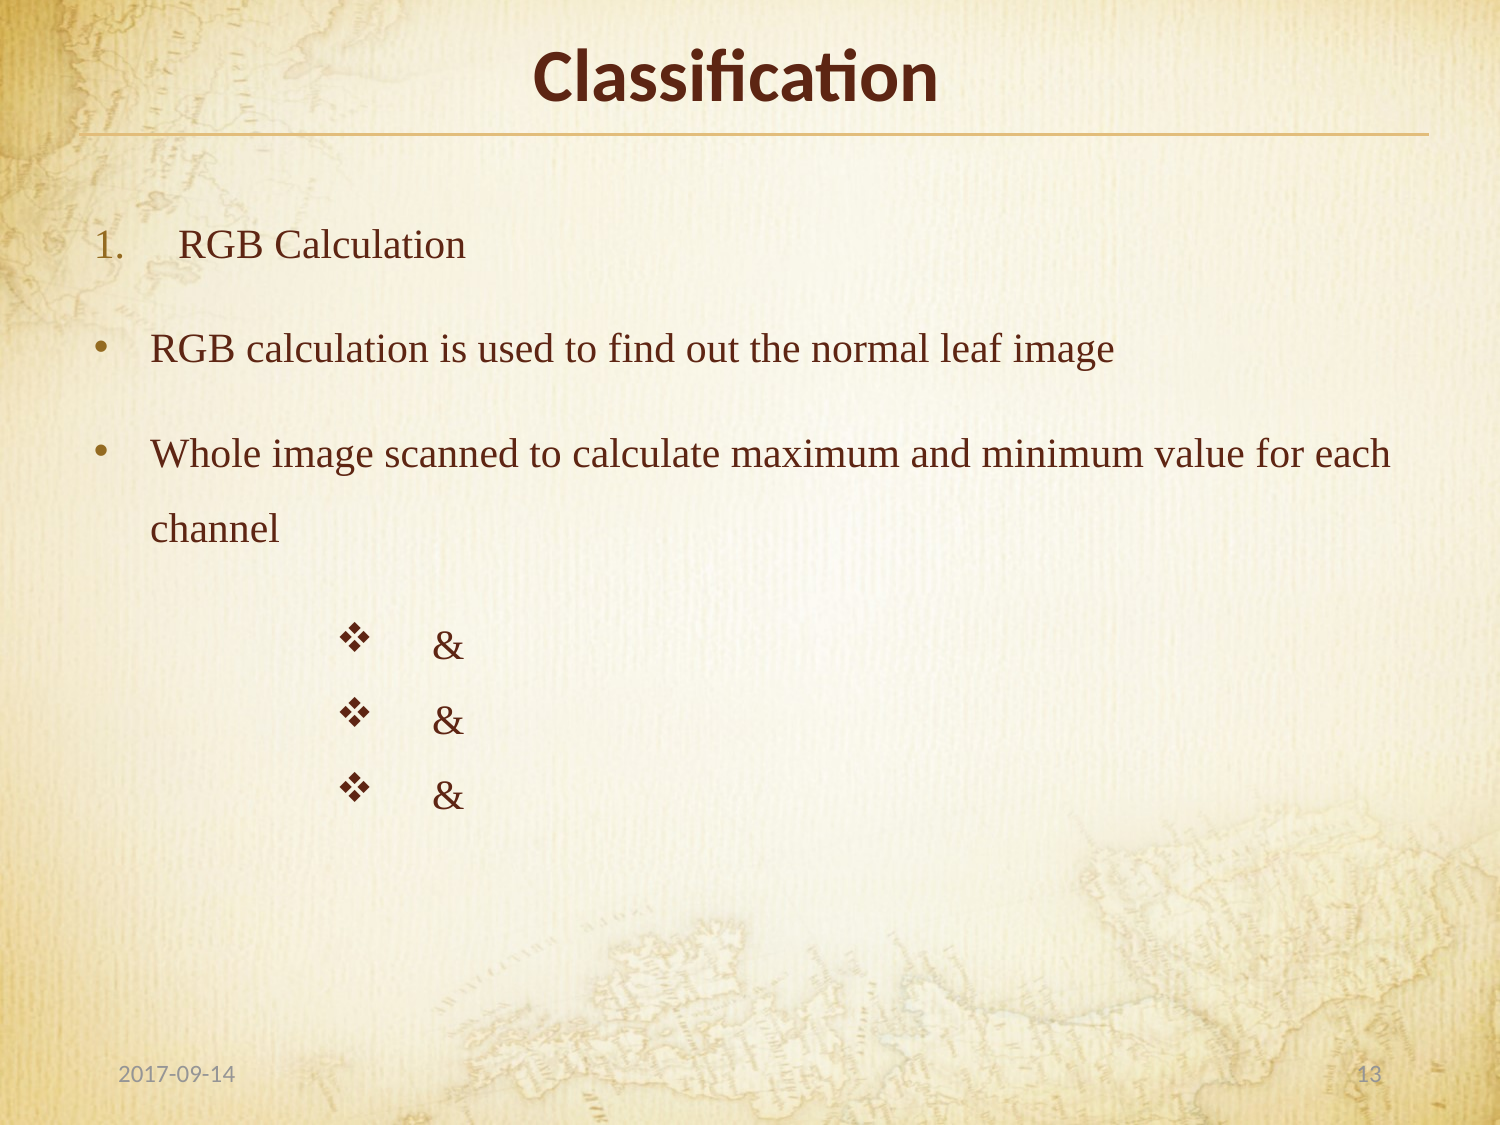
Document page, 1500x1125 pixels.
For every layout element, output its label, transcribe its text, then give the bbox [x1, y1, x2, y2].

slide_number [103, 1042, 441, 1103]
title Classification [95, 33, 1379, 122]
list RGB Calculation RGB calculation is used to find out the normal leaf image Whole image scanned to calculate maximum and minimum value for each channel [78, 184, 1429, 539]
picture [0, 0, 1500, 1125]
slide_number 13 [1059, 1042, 1397, 1103]
